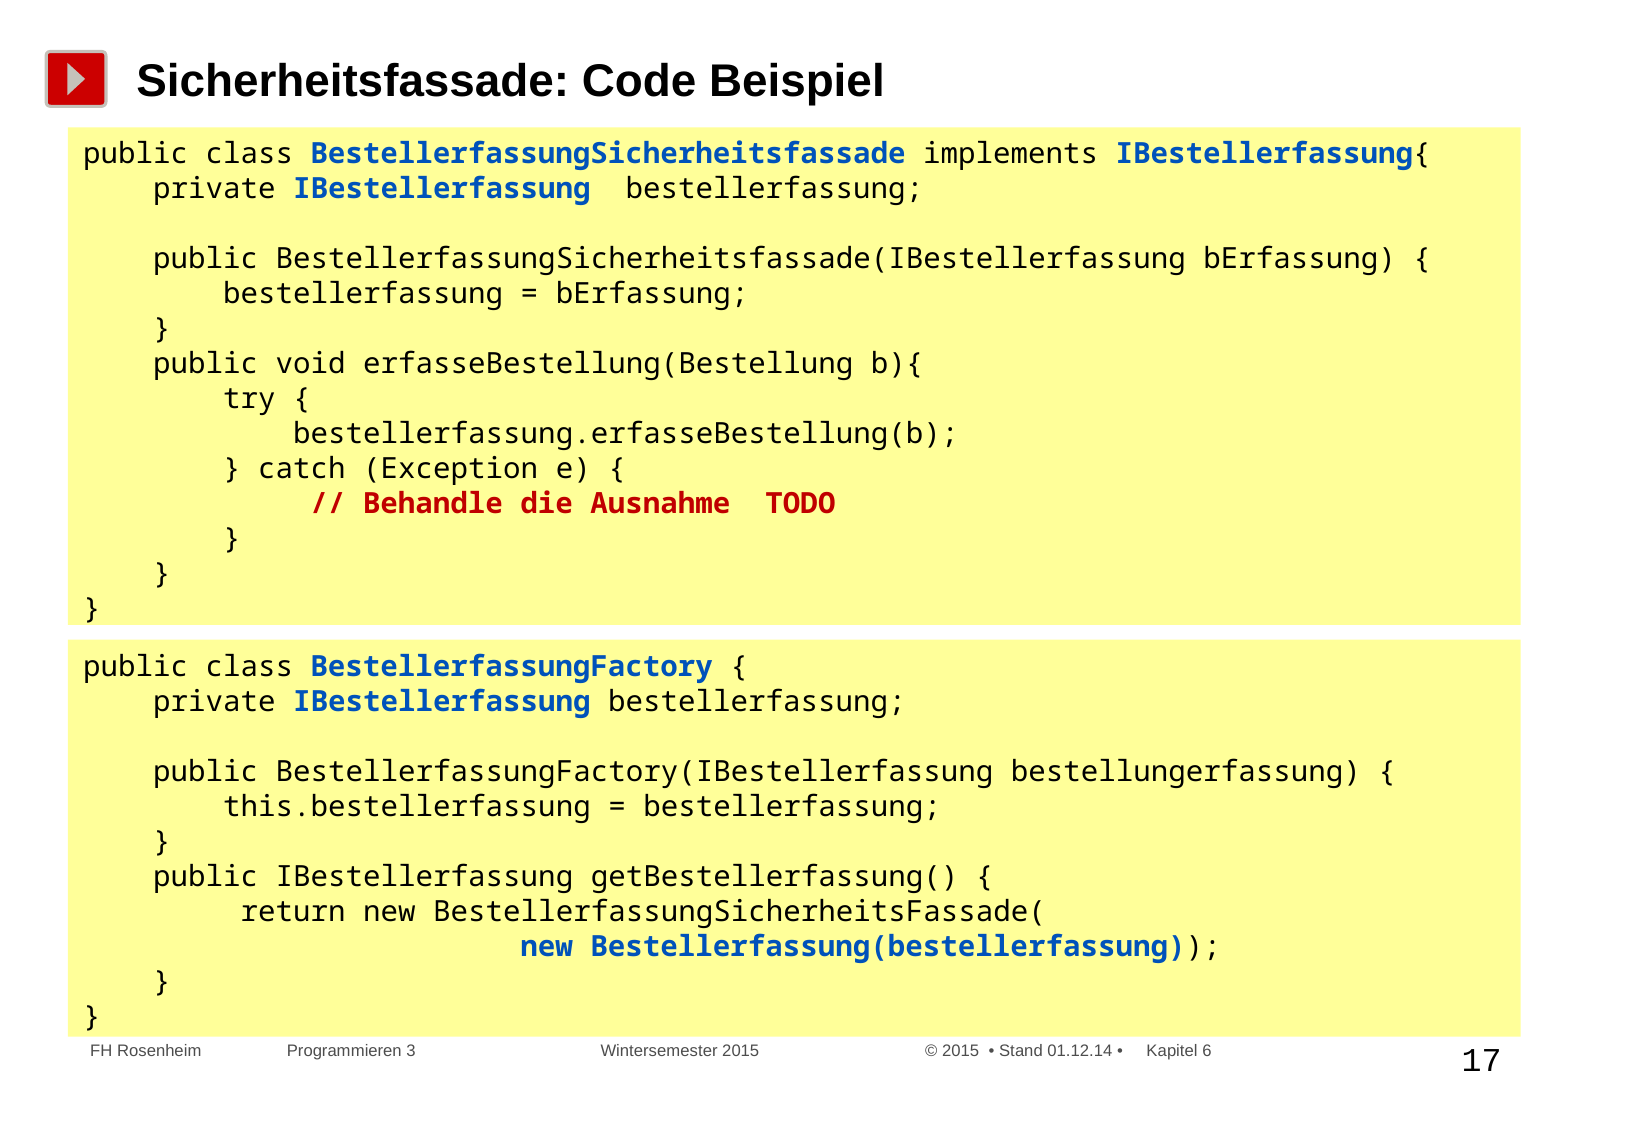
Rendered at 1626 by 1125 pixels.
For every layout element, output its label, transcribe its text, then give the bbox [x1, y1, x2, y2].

title Sicherheitsfassade: Code Beispiel [120, 42, 1292, 115]
footer FH Rosenheim Programmieren 3 Wintersemester 2015 © 2015 • Stand 01.12.14 • Kapitel 6 [46, 1032, 1587, 1068]
text_box public class BestellerfassungFactory { private IBestellerfassung bestellerfassung; public BestellerfassungFactory(IBestellerfassung bestellungerfassung) { this.bestellerfassung = bestellerfassung; } public IBestellerfassung getBestellerfassung() { return new BestellerfassungSicherheitsFassade( new Bestellerfassung(bestellerfassung)); } } [67, 639, 1521, 1037]
list public class BestellerfassungSicherheitsfassade implements IBestellerfassung{ private IBestellerfassung bestellerfassung; public BestellerfassungSicherheitsfassade(IBestellerfassung bErfassung) { bestellerfassung = bErfassung; } public void erfasseBestellung(Bestellung b){ try { bestellerfassung.erfasseBestellung(b); } catch (Exception e) { // Behandle die Ausnahme TODO } } } [67, 127, 1521, 626]
